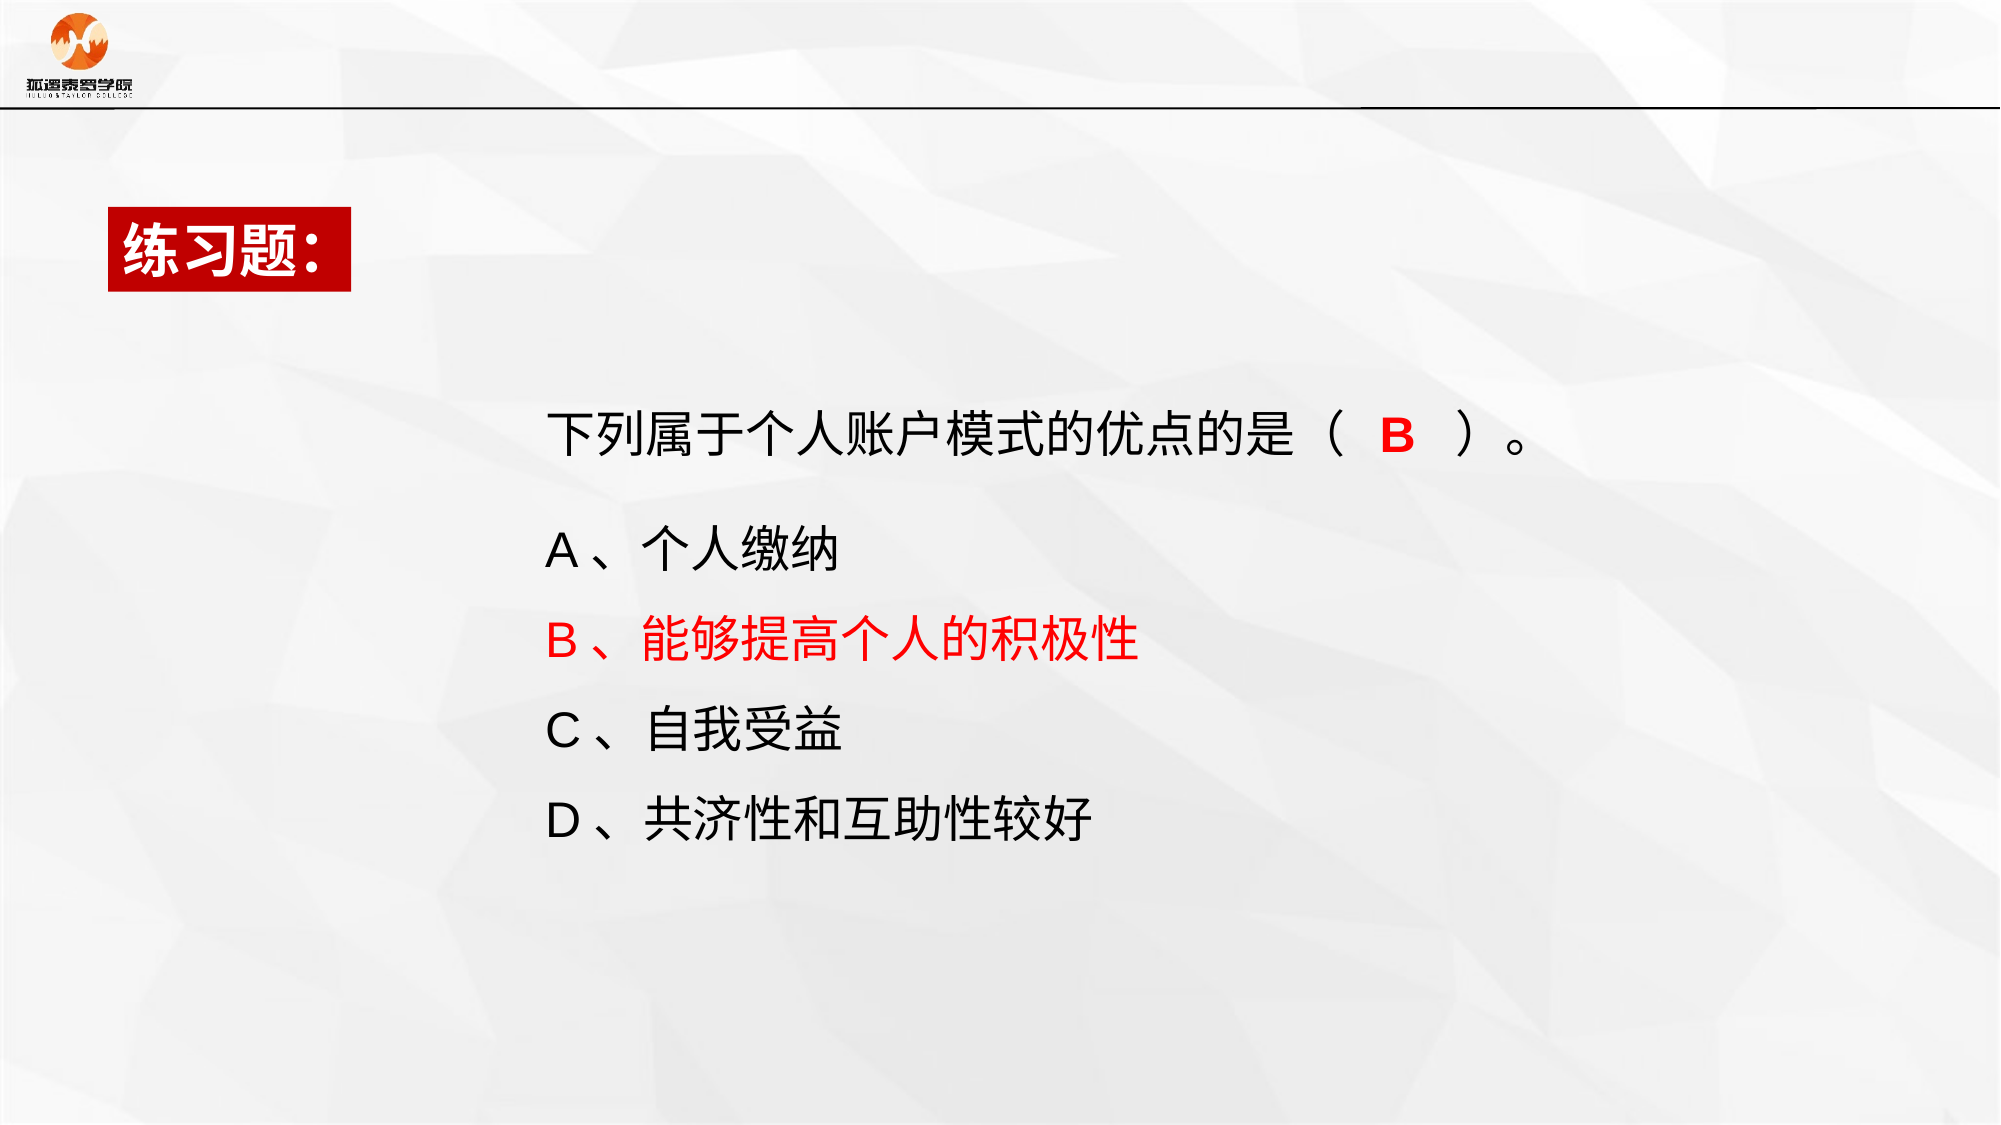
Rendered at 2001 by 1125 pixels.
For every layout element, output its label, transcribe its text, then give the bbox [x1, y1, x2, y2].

subtitle 下列属于个人账户模式的优点的是（ B ）。 A、个人缴纳 B、能够提高个人的积极性 C、自我受益 D、共济性和互助性较好 [530, 325, 1942, 895]
text_box 练习题： [108, 206, 352, 292]
picture [4, 0, 154, 111]
